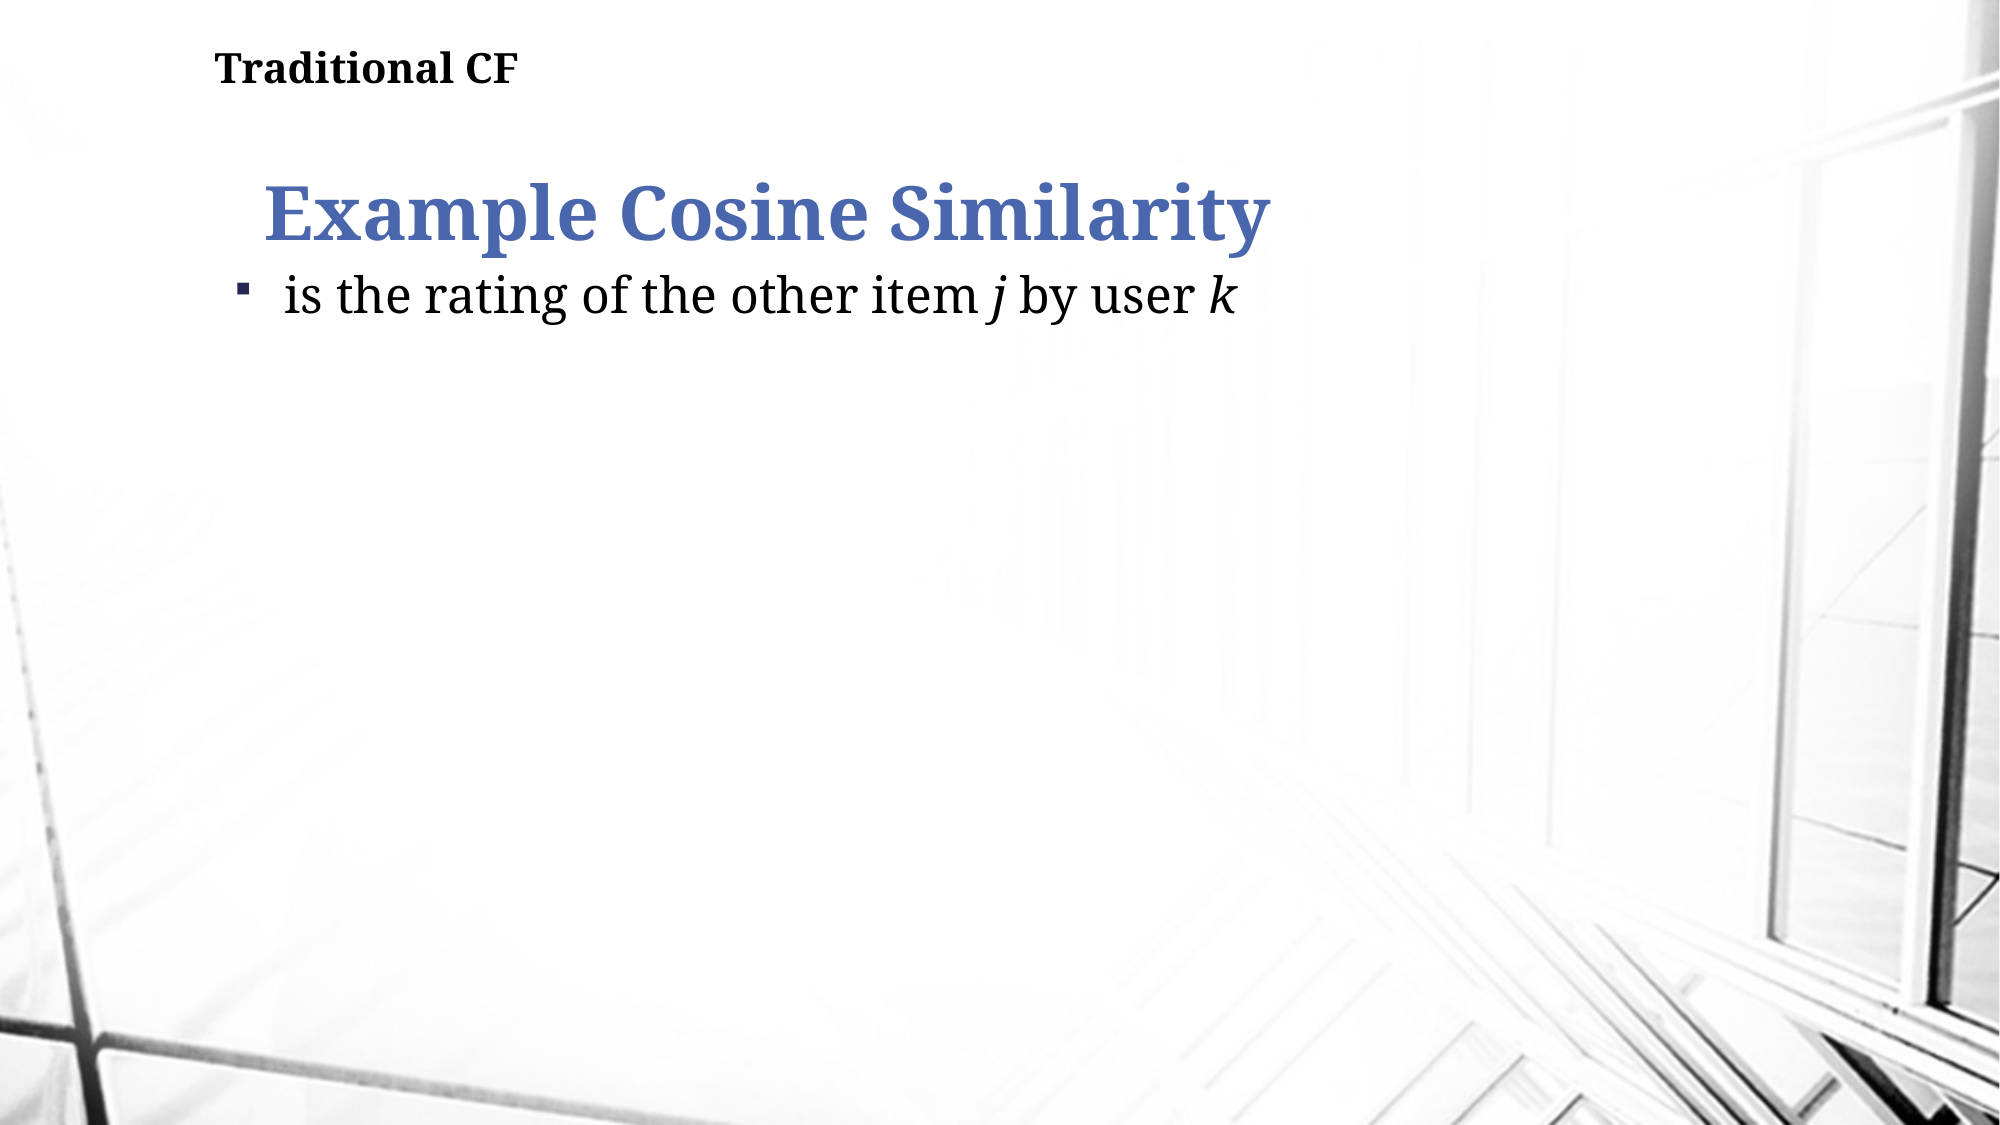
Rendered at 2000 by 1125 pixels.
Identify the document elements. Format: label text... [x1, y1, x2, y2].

text_box Traditional CF [199, 24, 1700, 101]
picture [0, 0, 2000, 1125]
title Example Cosine Similarity [249, 162, 1750, 263]
